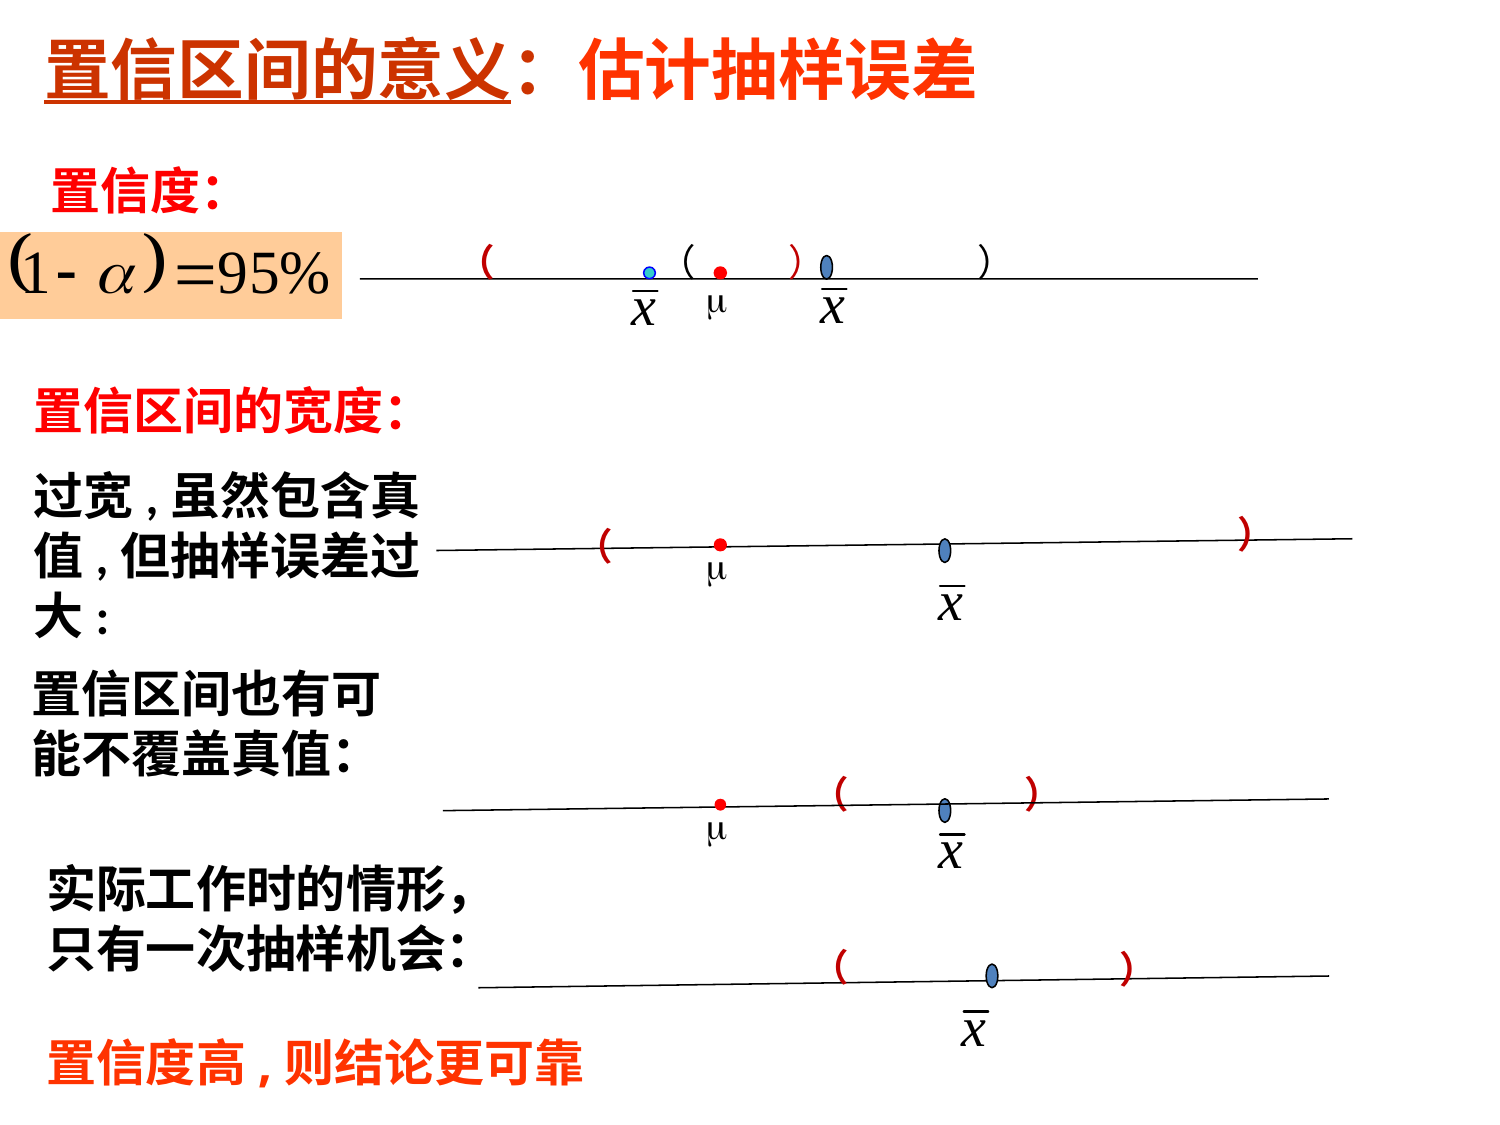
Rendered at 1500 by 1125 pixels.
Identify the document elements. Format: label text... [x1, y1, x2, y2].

text_box  [690, 267, 803, 327]
text_box  [690, 794, 904, 855]
text_box [643, 267, 656, 277]
text_box [714, 798, 727, 811]
text_box （ [643, 231, 739, 292]
text_box （ [442, 231, 538, 292]
text_box （ [797, 763, 892, 823]
text_box ） [962, 231, 1057, 292]
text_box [560, 503, 1318, 610]
text_box ） [773, 231, 869, 292]
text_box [808, 277, 861, 339]
text_box 置信度： [35, 151, 272, 227]
text_box （ [797, 936, 892, 997]
text_box [938, 798, 951, 820]
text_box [926, 822, 979, 884]
text_box 置信区间的宽度： 过宽,虽然包含真值,但抽样误差过大: [18, 371, 480, 652]
text_box ） [1104, 938, 1199, 999]
text_box 置信区间的意义：估计抽样误差 [29, 20, 1317, 116]
text_box 实际工作时的情形，只有一次抽样机会： [31, 850, 528, 985]
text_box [0, 231, 343, 319]
text_box ） [1009, 763, 1105, 823]
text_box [950, 999, 1003, 1061]
text_box [986, 964, 998, 988]
text_box  [865, 267, 904, 327]
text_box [926, 573, 979, 636]
text_box 置信区间也有可能不覆盖真值： [16, 654, 407, 790]
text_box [619, 278, 672, 340]
text_box 置信度高,则结论更可靠 [31, 1024, 622, 1100]
